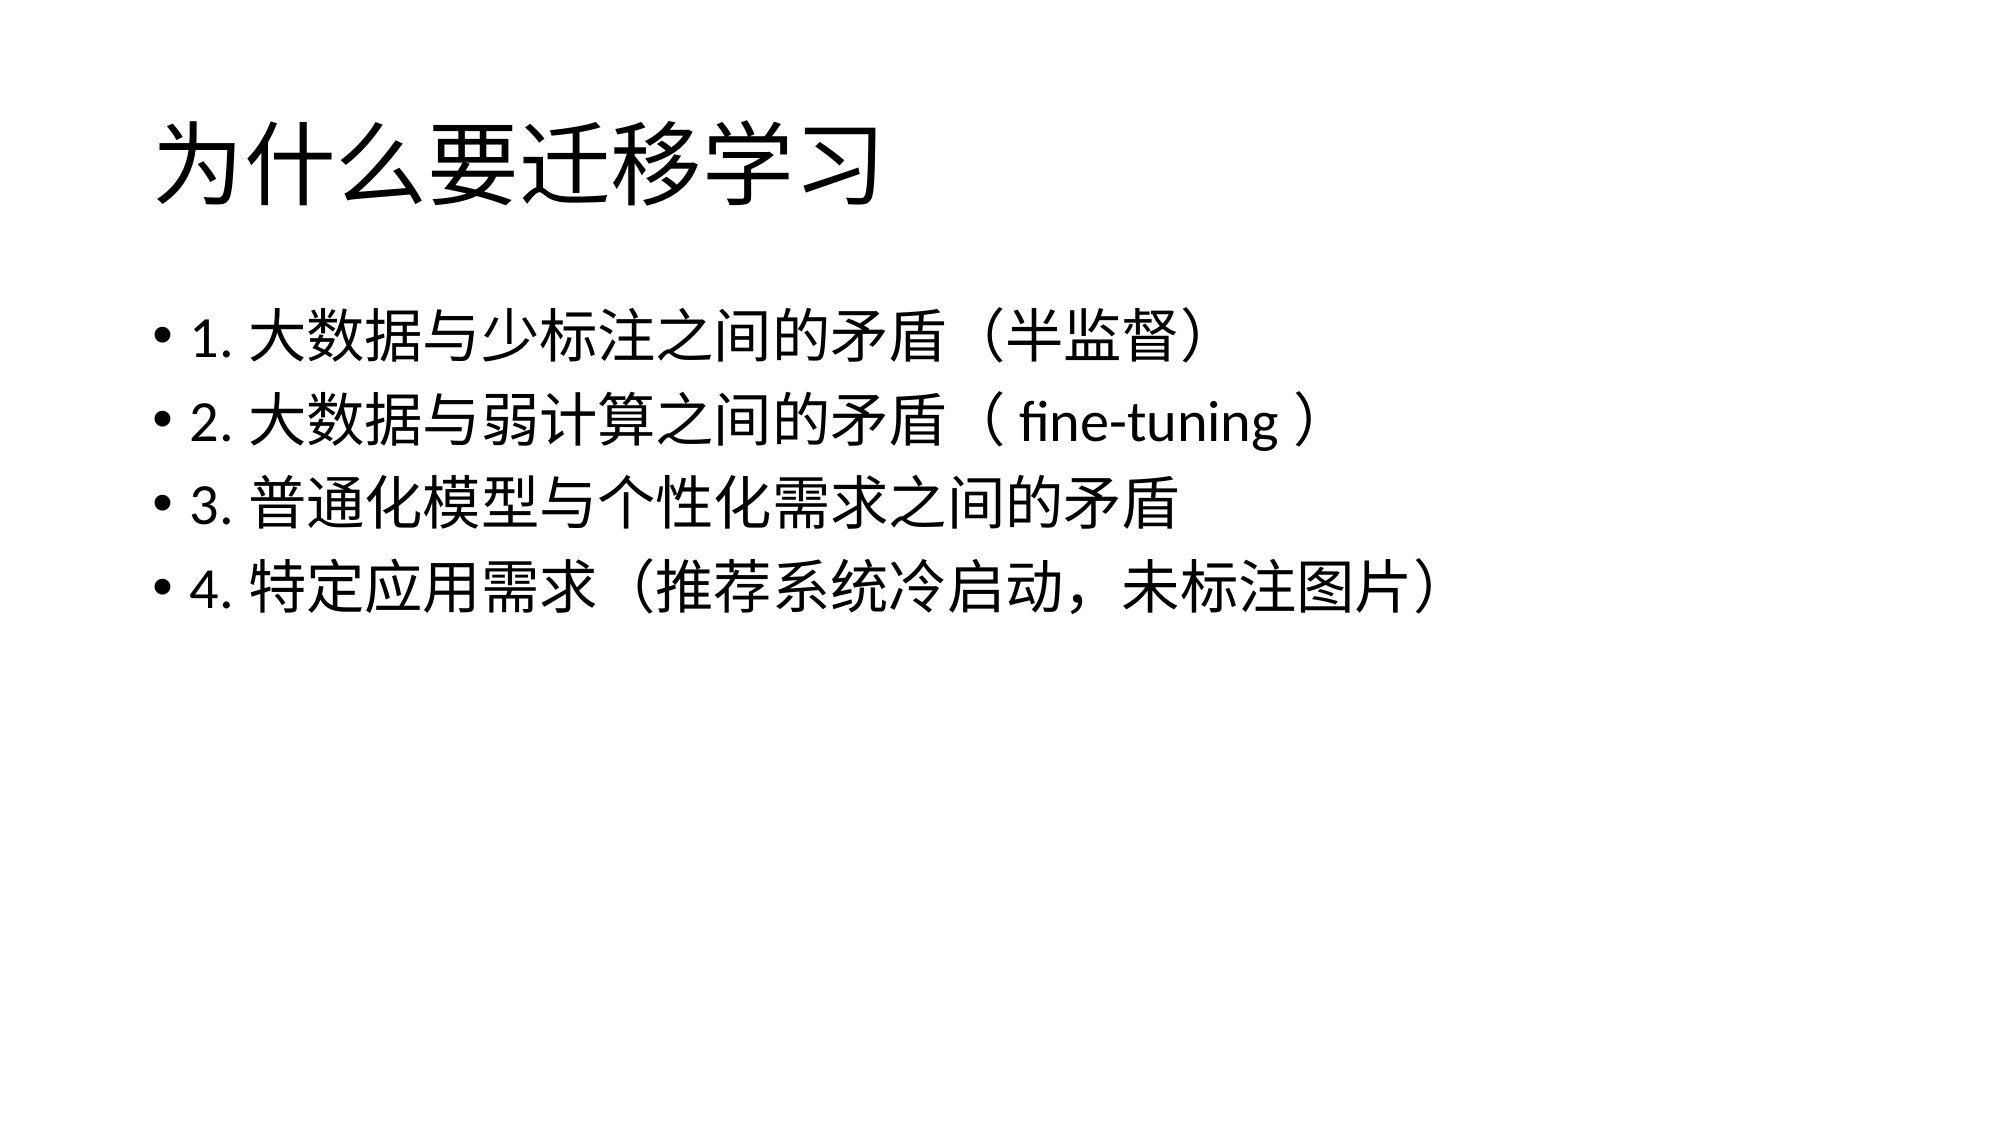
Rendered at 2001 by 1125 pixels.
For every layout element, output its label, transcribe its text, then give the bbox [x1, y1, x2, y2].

list 1.大数据与少标注之间的矛盾（半监督） 2.大数据与弱计算之间的矛盾（fine-tuning） 3.普通化模型与个性化需求之间的矛盾 4.特定应用需求（推荐系统冷启动，未标注图片） [137, 299, 1863, 1014]
title 为什么要迁移学习 [137, 59, 1863, 278]
